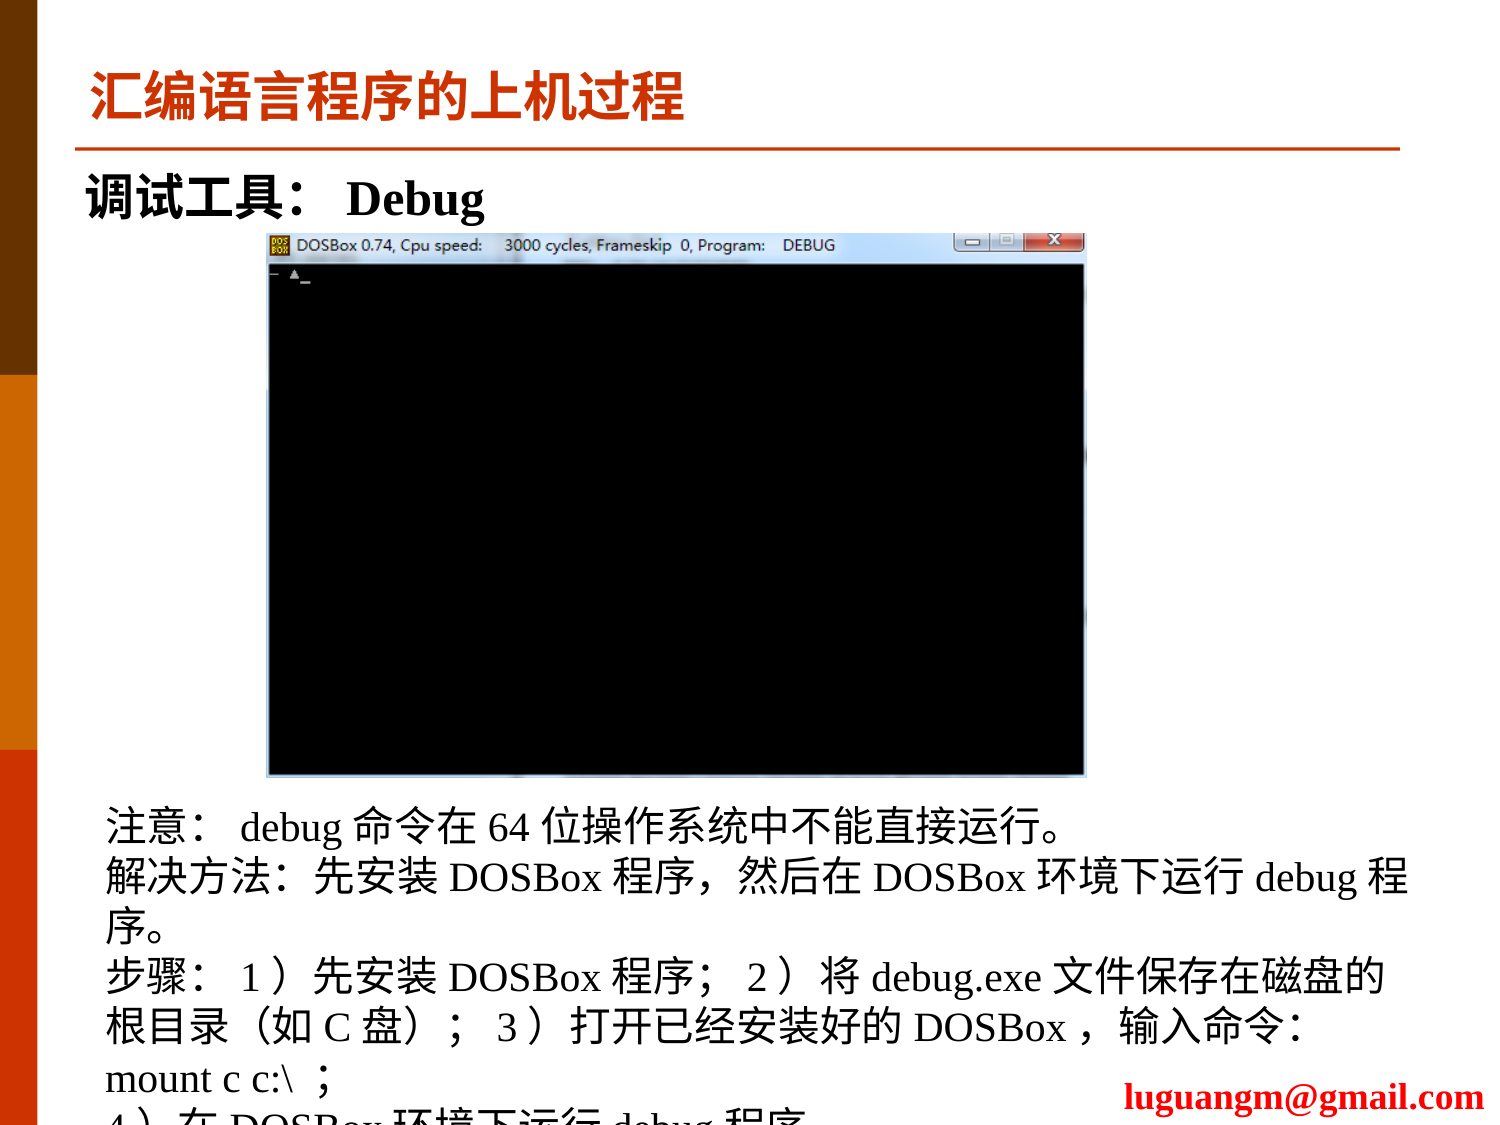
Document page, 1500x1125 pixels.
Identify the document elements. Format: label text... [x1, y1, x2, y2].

text_box 注意：debug命令在64位操作系统中不能直接运行。 解决方法：先安装DOSBox程序，然后在DOSBox环境下运行debug程序。 步骤：1）先安装DOSBox程序；2）将debug.exe文件保存在磁盘的根目录（如C盘）；3）打开已经安装好的DOSBox，输入命令：mount c c:\ ； 4）在DOSBox环境下运行debug程序。 [90, 792, 1443, 1125]
picture [265, 233, 1087, 778]
text_box 汇编语言程序的上机过程 [74, 54, 1425, 136]
text_box 调试工具：Debug [69, 157, 500, 233]
